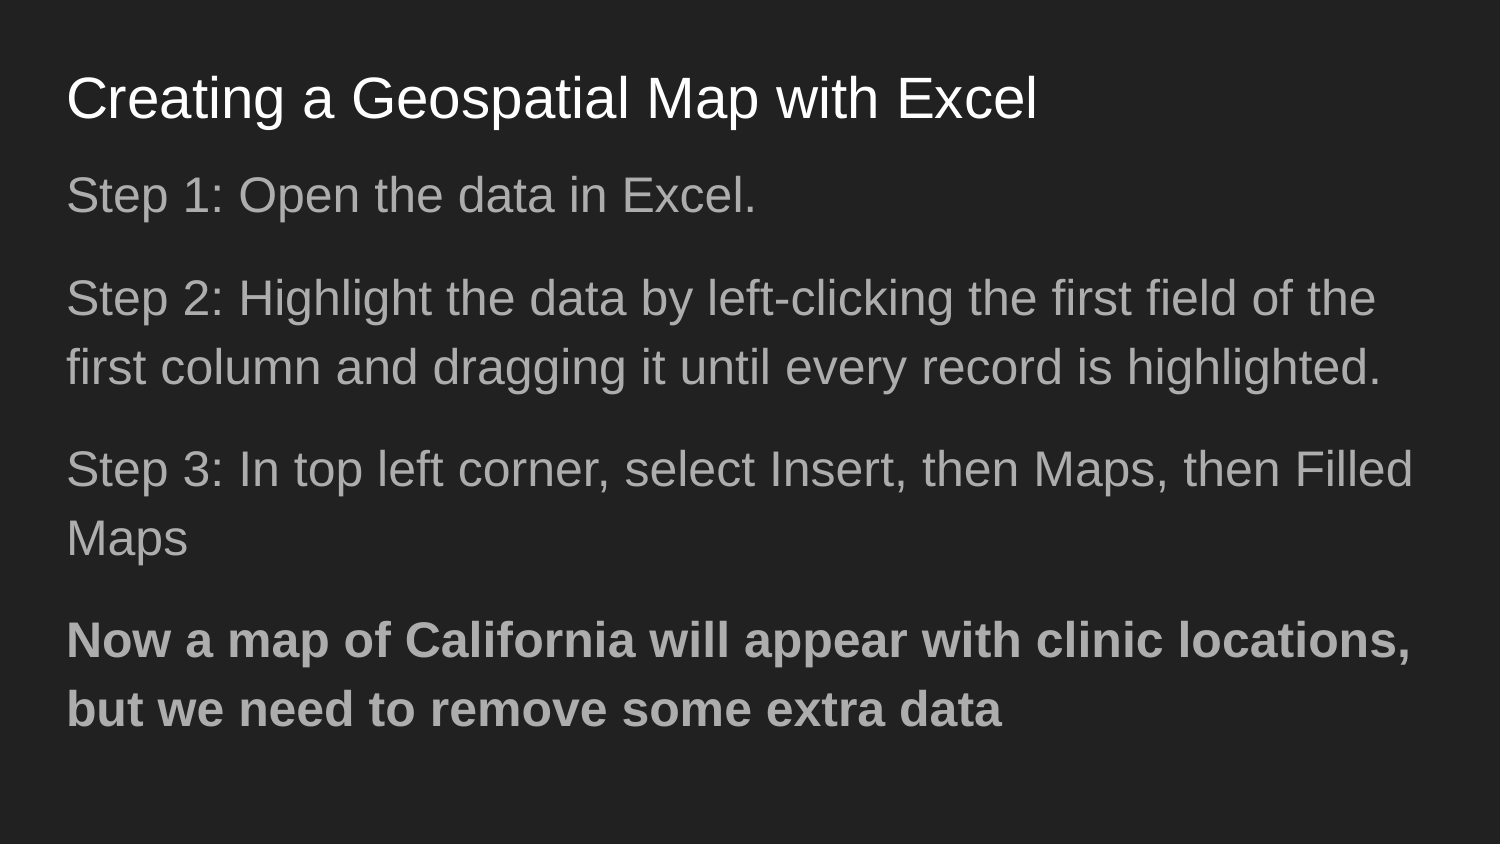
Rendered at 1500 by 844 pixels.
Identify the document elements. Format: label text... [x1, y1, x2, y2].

list Step 1: Open the data in Excel. Step 2: Highlight the data by left-clicking the first field of the first column and dragging it until every record is highlighted. Step 3: In top left corner, select Insert, then Maps, then Filled Maps Now a map of California will appear with clinic locations, but we need to remove some extra data [51, 138, 1449, 844]
title Creating a Geospatial Map with Excel [51, 44, 1449, 138]
